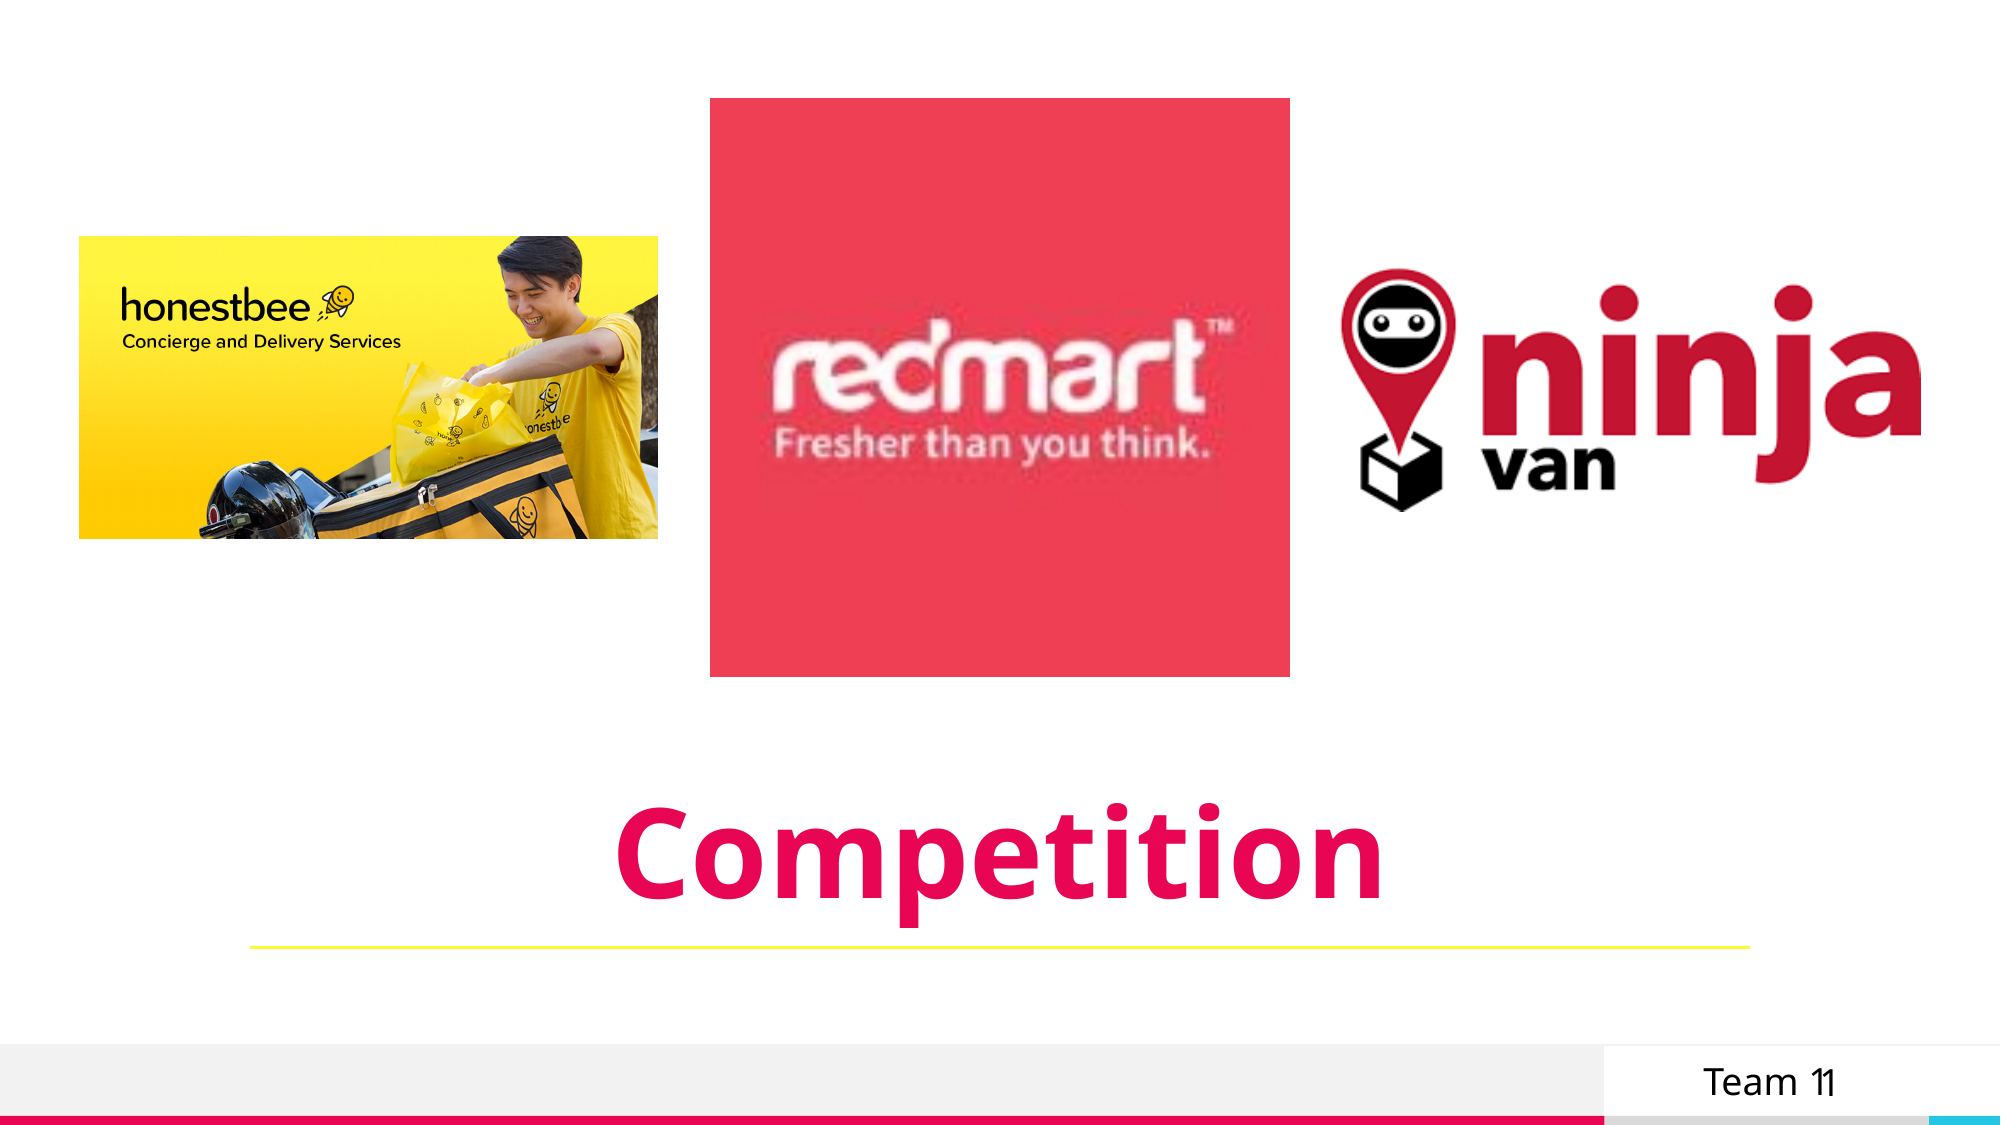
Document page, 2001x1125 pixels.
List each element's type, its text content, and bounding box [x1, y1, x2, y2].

text_box 1 [1804, 1051, 1848, 1112]
picture [710, 98, 1290, 678]
title Competition [105, 749, 1895, 933]
picture [78, 236, 659, 540]
picture [1337, 263, 1921, 512]
